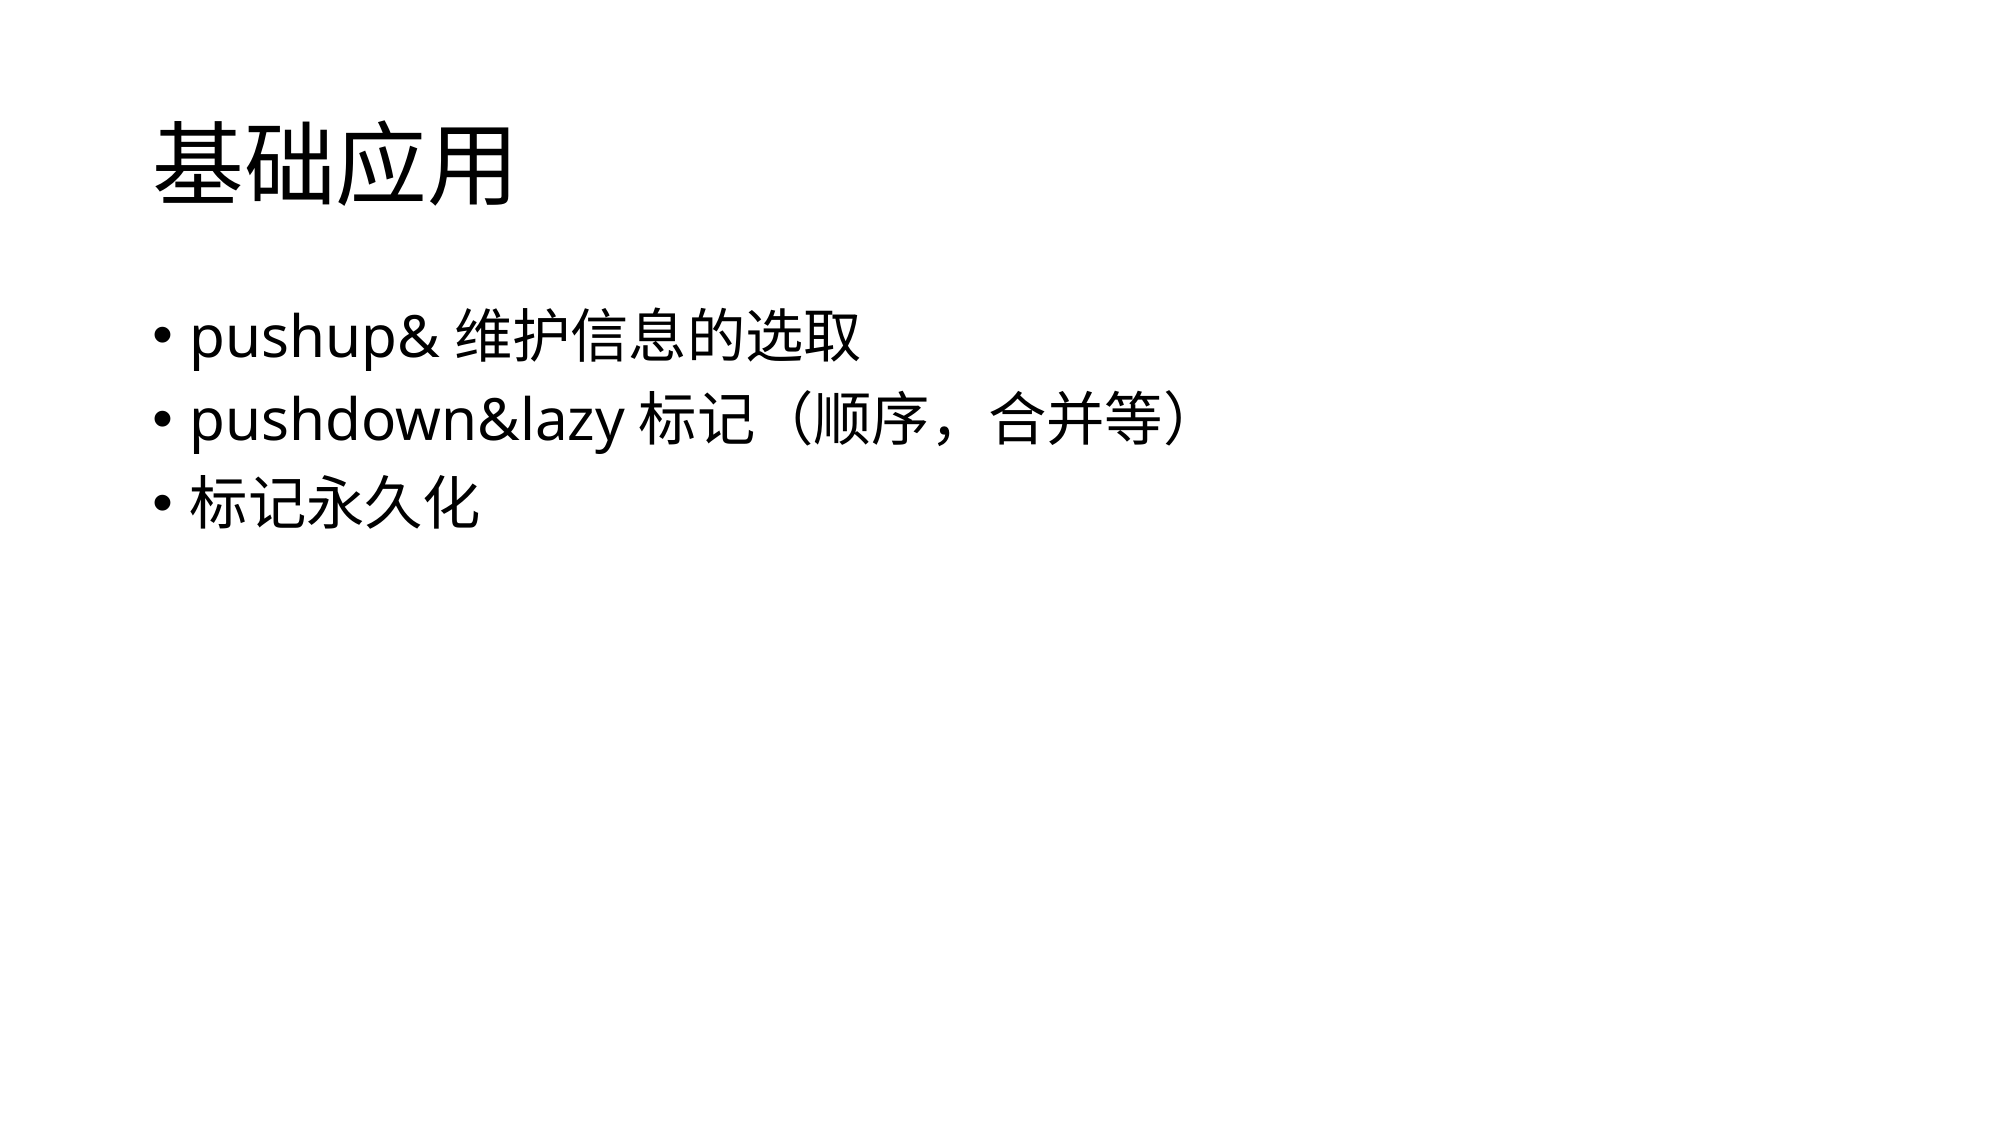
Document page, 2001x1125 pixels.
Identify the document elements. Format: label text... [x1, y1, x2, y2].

list pushup&维护信息的选取 pushdown&lazy标记（顺序，合并等） 标记永久化 [137, 299, 1863, 1014]
title 基础应用 [137, 59, 1863, 278]
